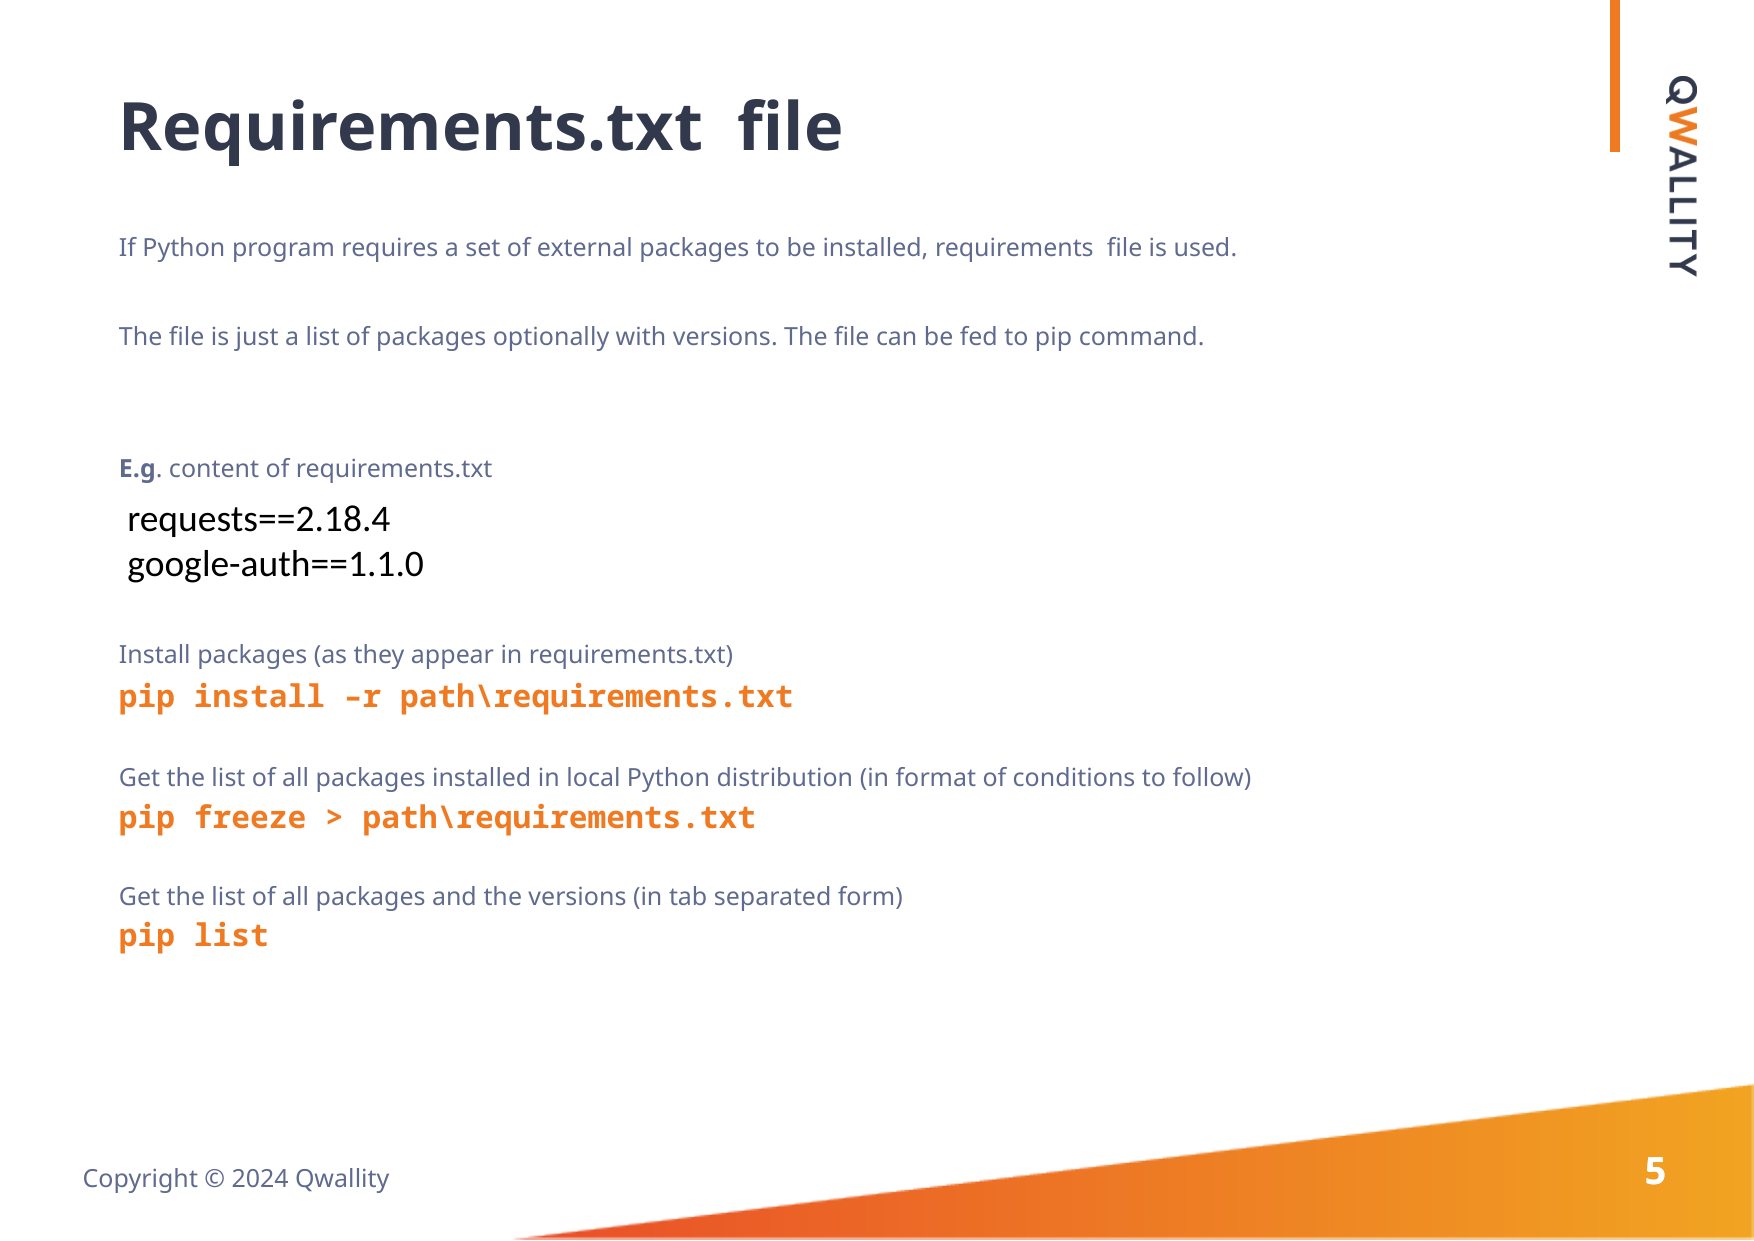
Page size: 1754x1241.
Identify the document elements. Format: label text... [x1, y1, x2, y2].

text_box If Python program requires a set of external packages to be installed, requirements file is used. The file is just a list of packages optionally with versions. The file can be fed to pip command. E.g. content of requirements.txt [118, 216, 1616, 483]
picture [0, 1034, 1754, 1240]
picture [1666, 76, 1697, 277]
text_box 5 [1615, 1139, 1697, 1206]
text_box requests==2.18.4 google-auth==1.1.0 [112, 486, 990, 592]
title Requirements.txt file [118, 17, 1504, 216]
text_box Install packages (as they appear in requirements.txt) pip install –r path\requirements.txt Get the list of all packages installed in local Python distribution (in format of conditions to follow) pip freeze > path\requirements.txt Get the list of all packages and the versions (in tab separated form) pip list [118, 632, 1616, 1017]
